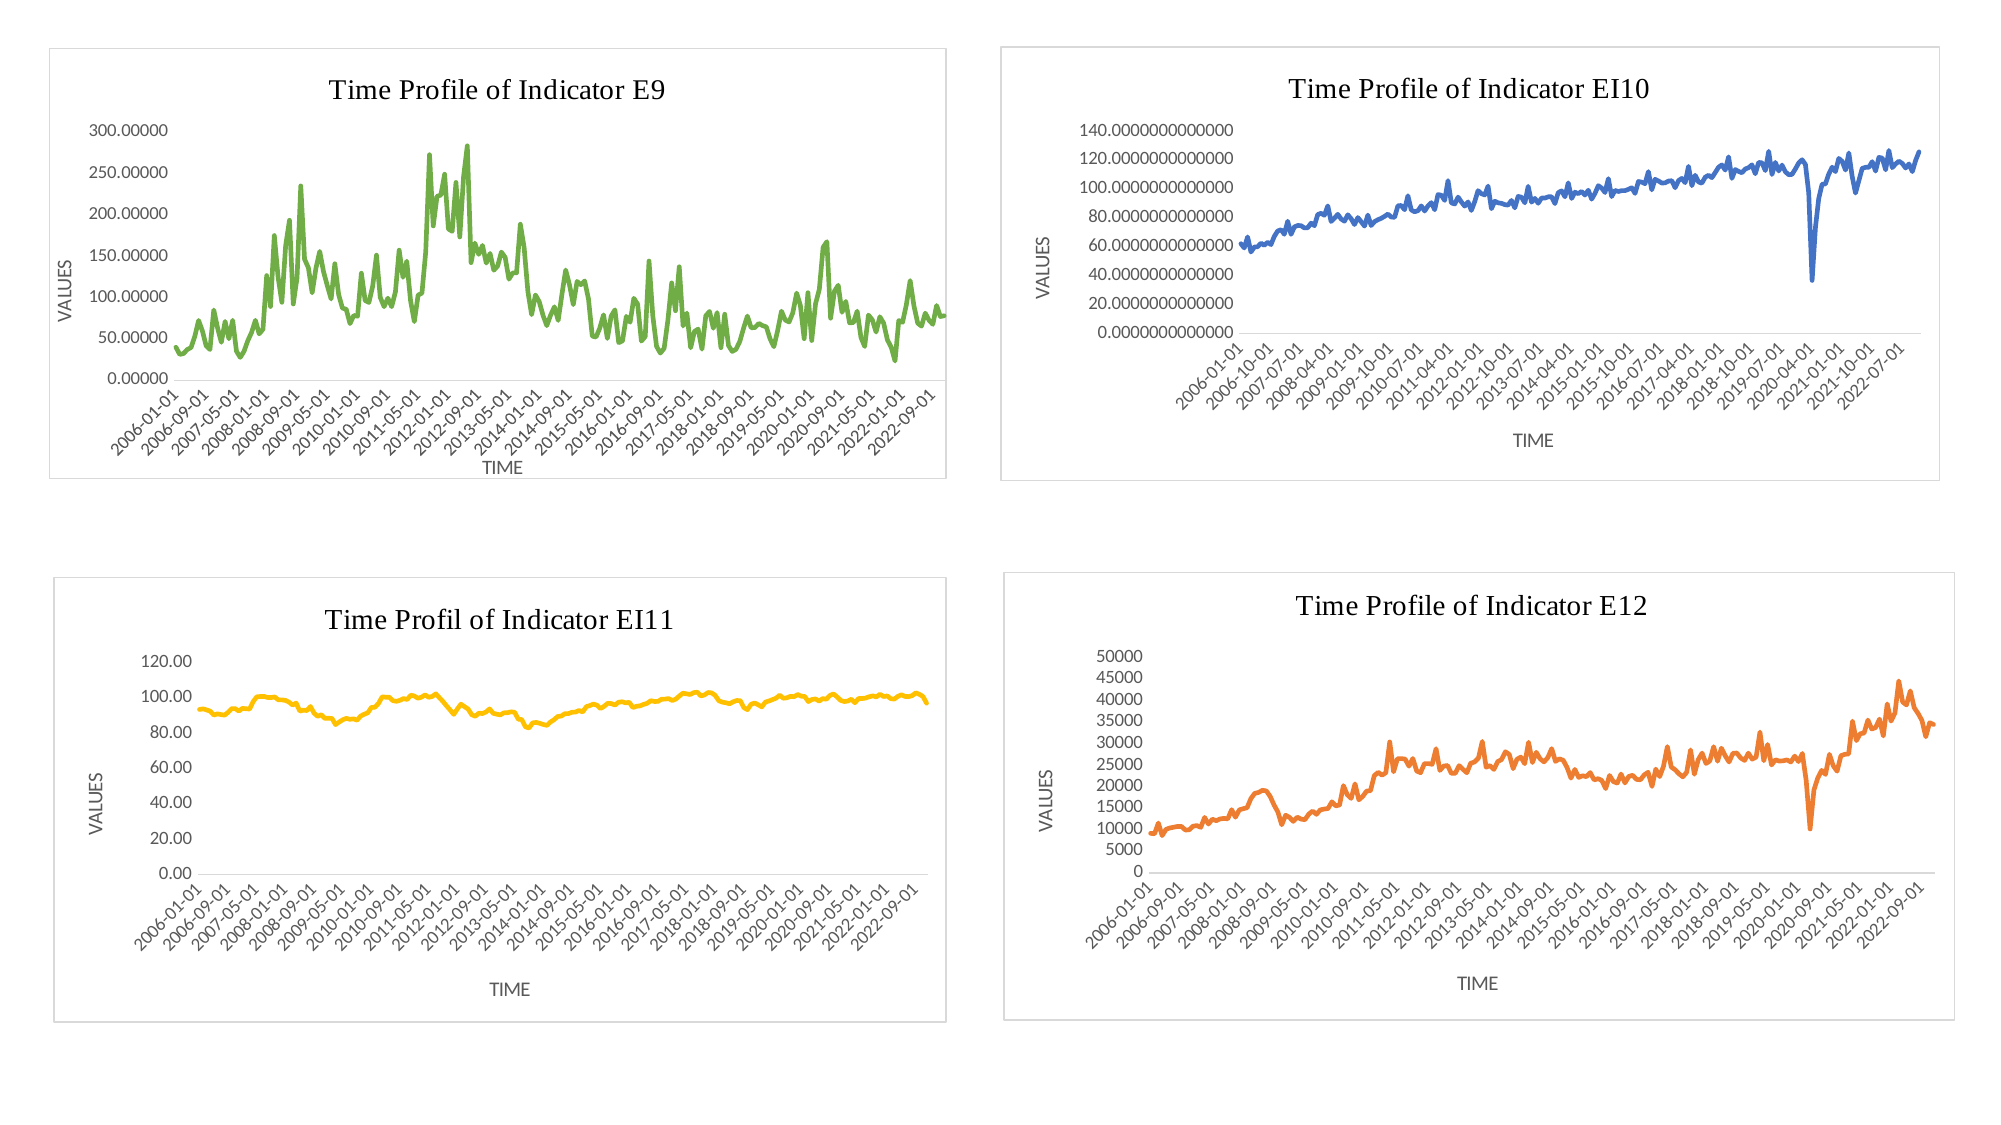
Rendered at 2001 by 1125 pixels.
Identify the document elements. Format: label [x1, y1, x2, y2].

chart [1000, 45, 1941, 482]
chart [48, 47, 947, 486]
chart [52, 576, 947, 1023]
chart [1002, 571, 1956, 1021]
